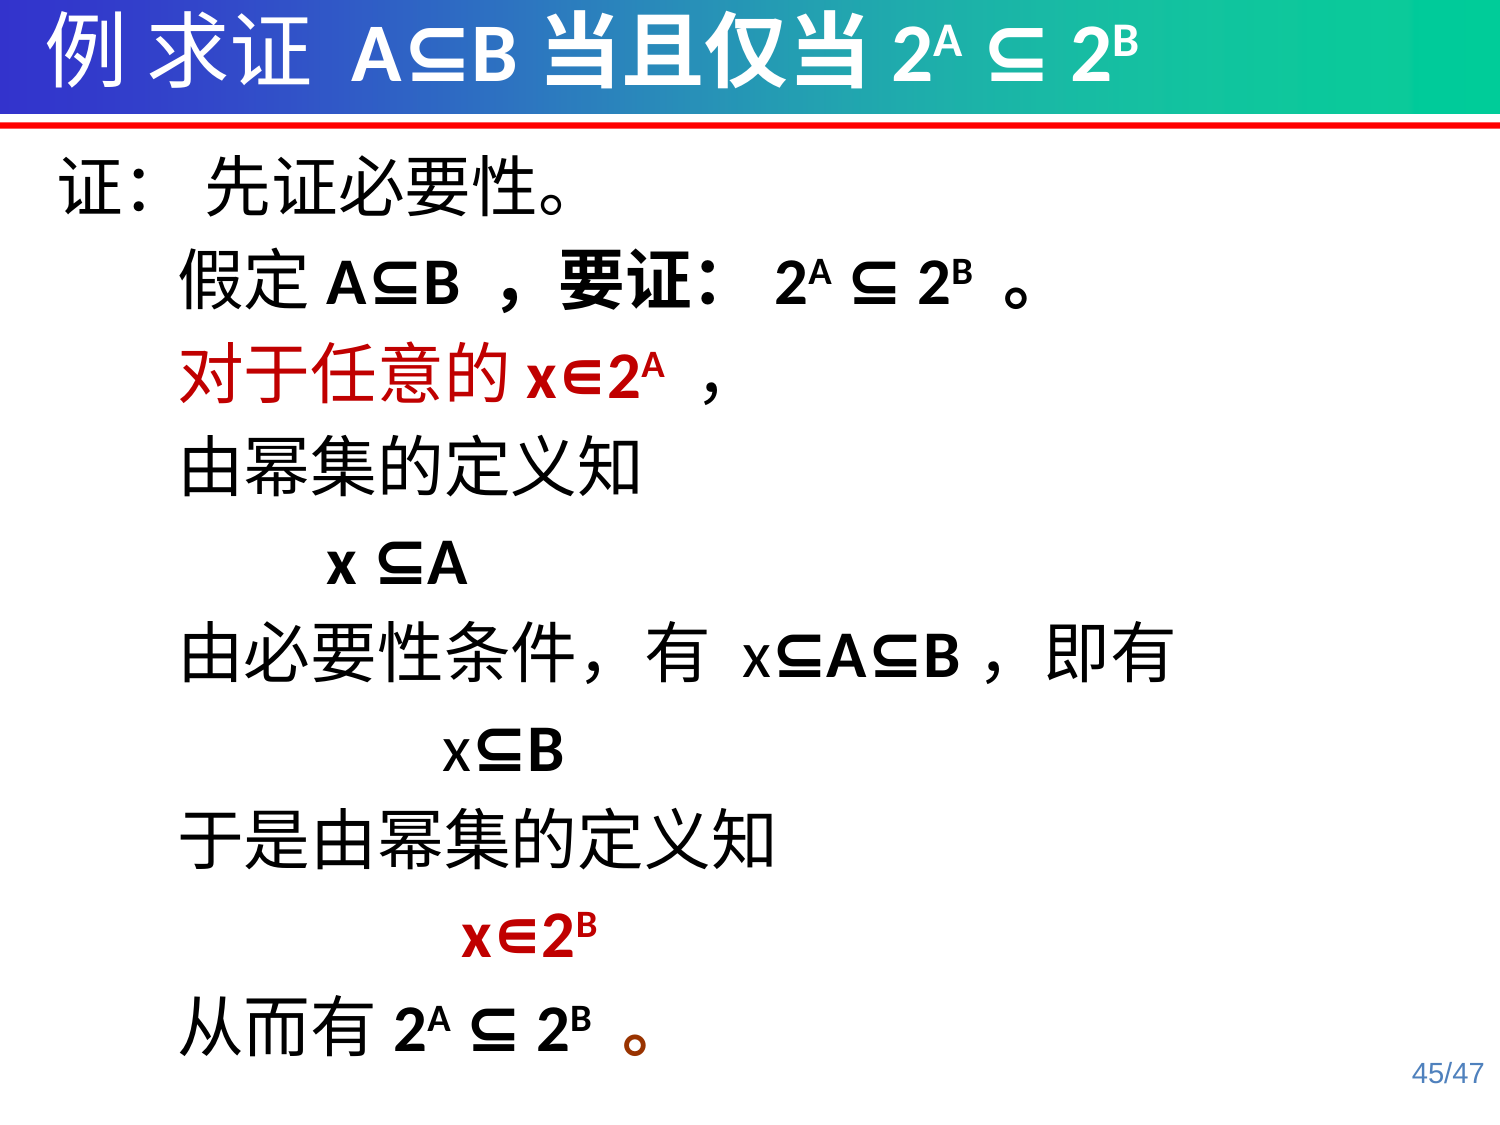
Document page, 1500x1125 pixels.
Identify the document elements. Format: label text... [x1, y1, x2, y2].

slide_number 45/47 [1149, 1046, 1500, 1125]
title 例 求证 A⊆B当且仅当2A ⊆ 2B [29, 0, 1380, 101]
picture [0, 0, 1500, 114]
list 证： 先证必要性。 假定A⊆B ，要证：2A ⊆ 2B 。 对于任意的x∊2A ， 由幂集的定义知 x ⊆A 由必要性条件，有 x⊆A⊆B，即有 x⊆B 于是由幂集的定义知 x∊2B 从而有2A ⊆ 2B 。 [41, 137, 1392, 965]
